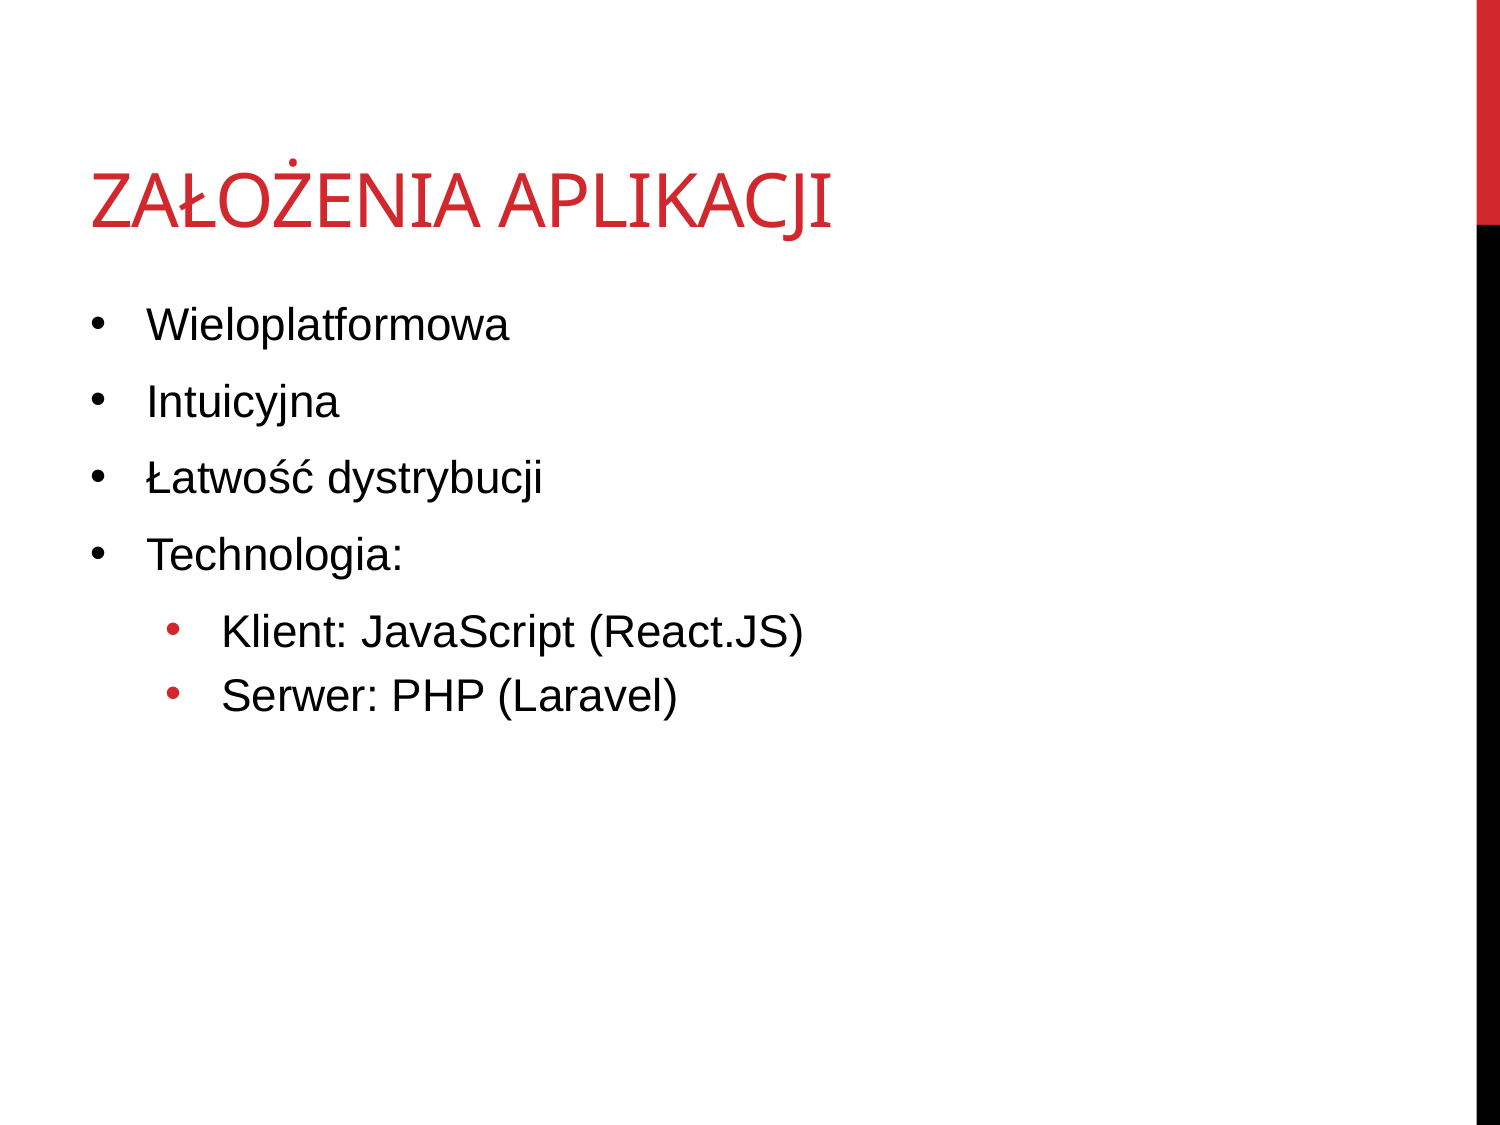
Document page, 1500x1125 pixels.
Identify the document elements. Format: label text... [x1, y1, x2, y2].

title ZAŁOŻENIA APLIKACJI [75, 25, 1152, 250]
list Wieloplatformowa Intuicyjna Łatwość dystrybucji Technologia: Klient: JavaScript (React.JS) Serwer: PHP (Laravel) [75, 287, 1325, 1005]
